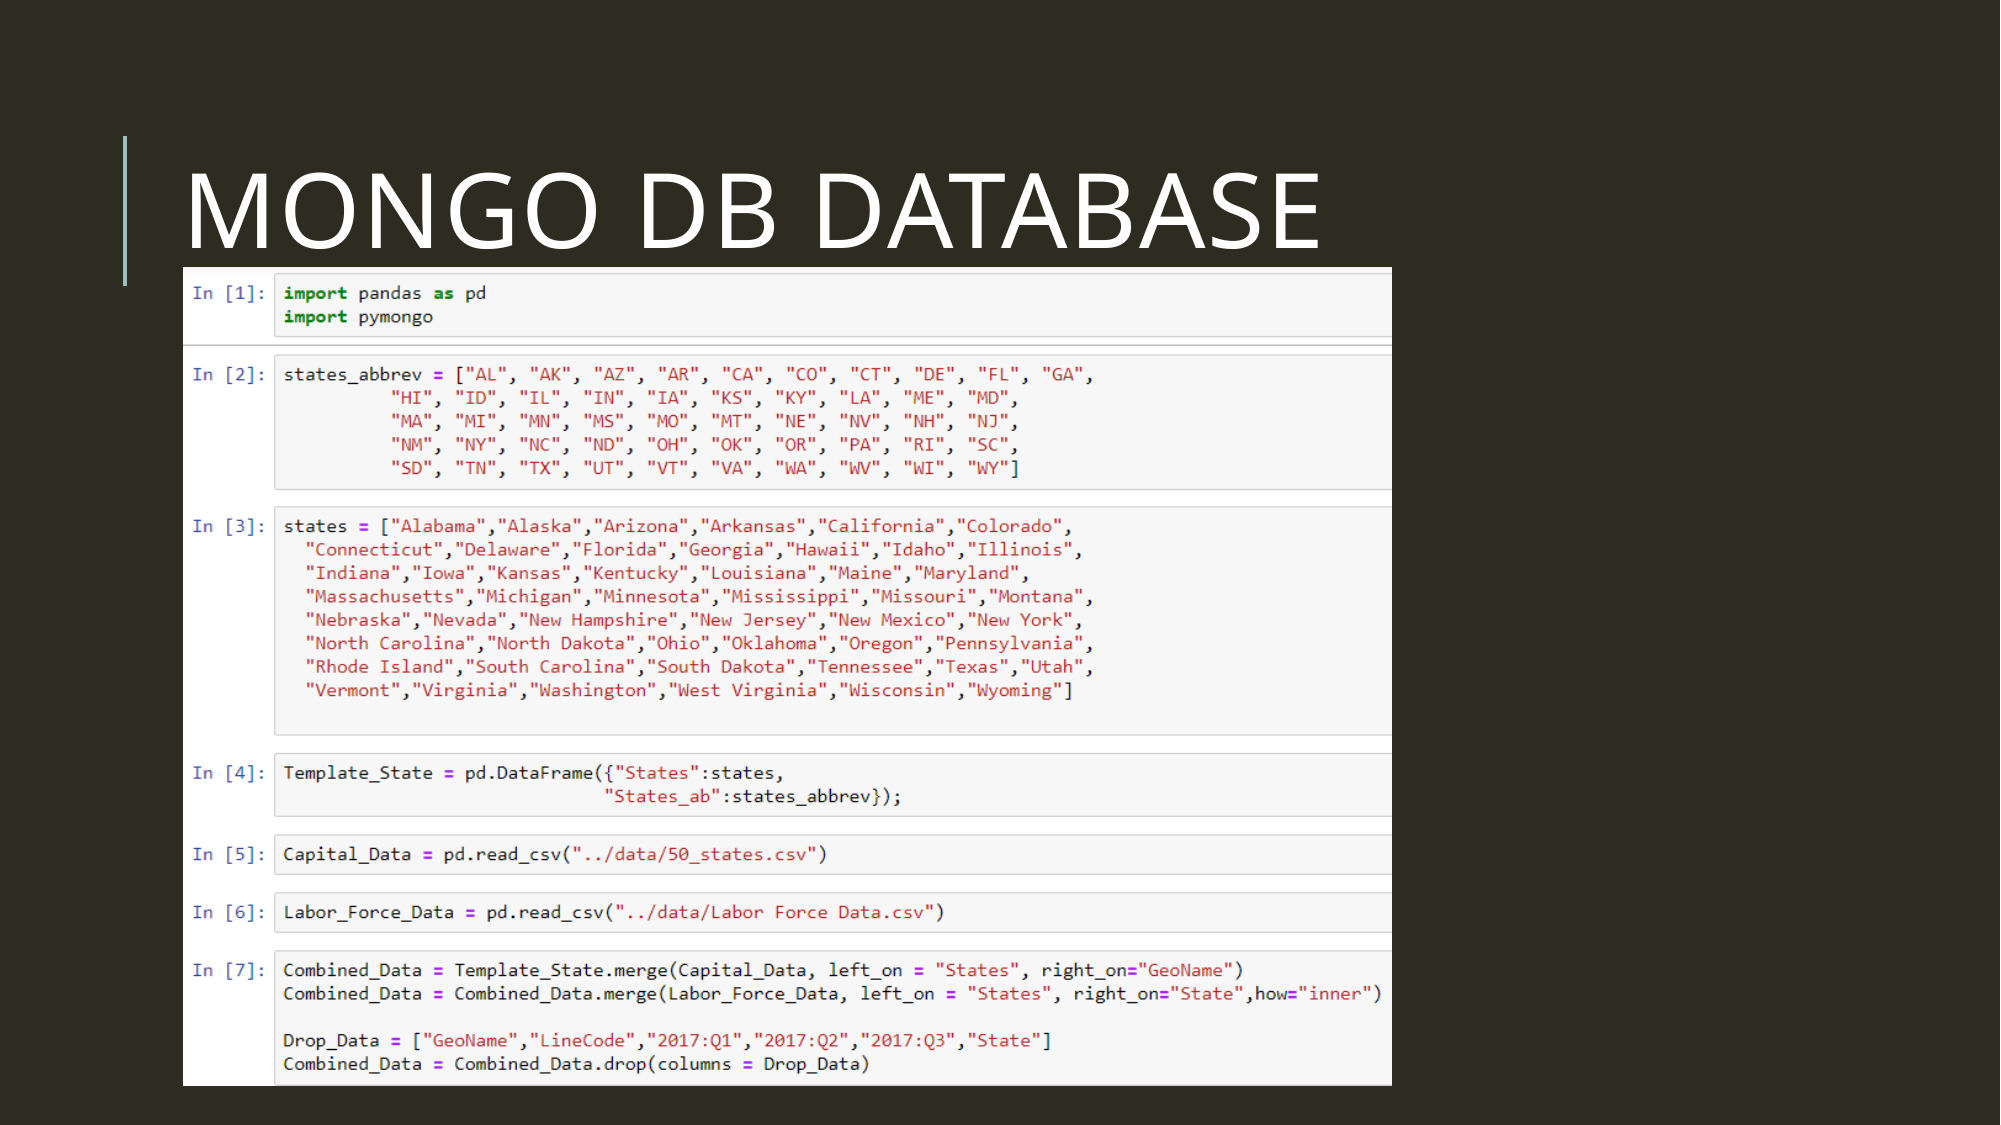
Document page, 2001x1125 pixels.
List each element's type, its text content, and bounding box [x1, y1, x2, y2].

picture [183, 267, 1392, 1086]
title Mongo db database [168, 96, 1763, 342]
